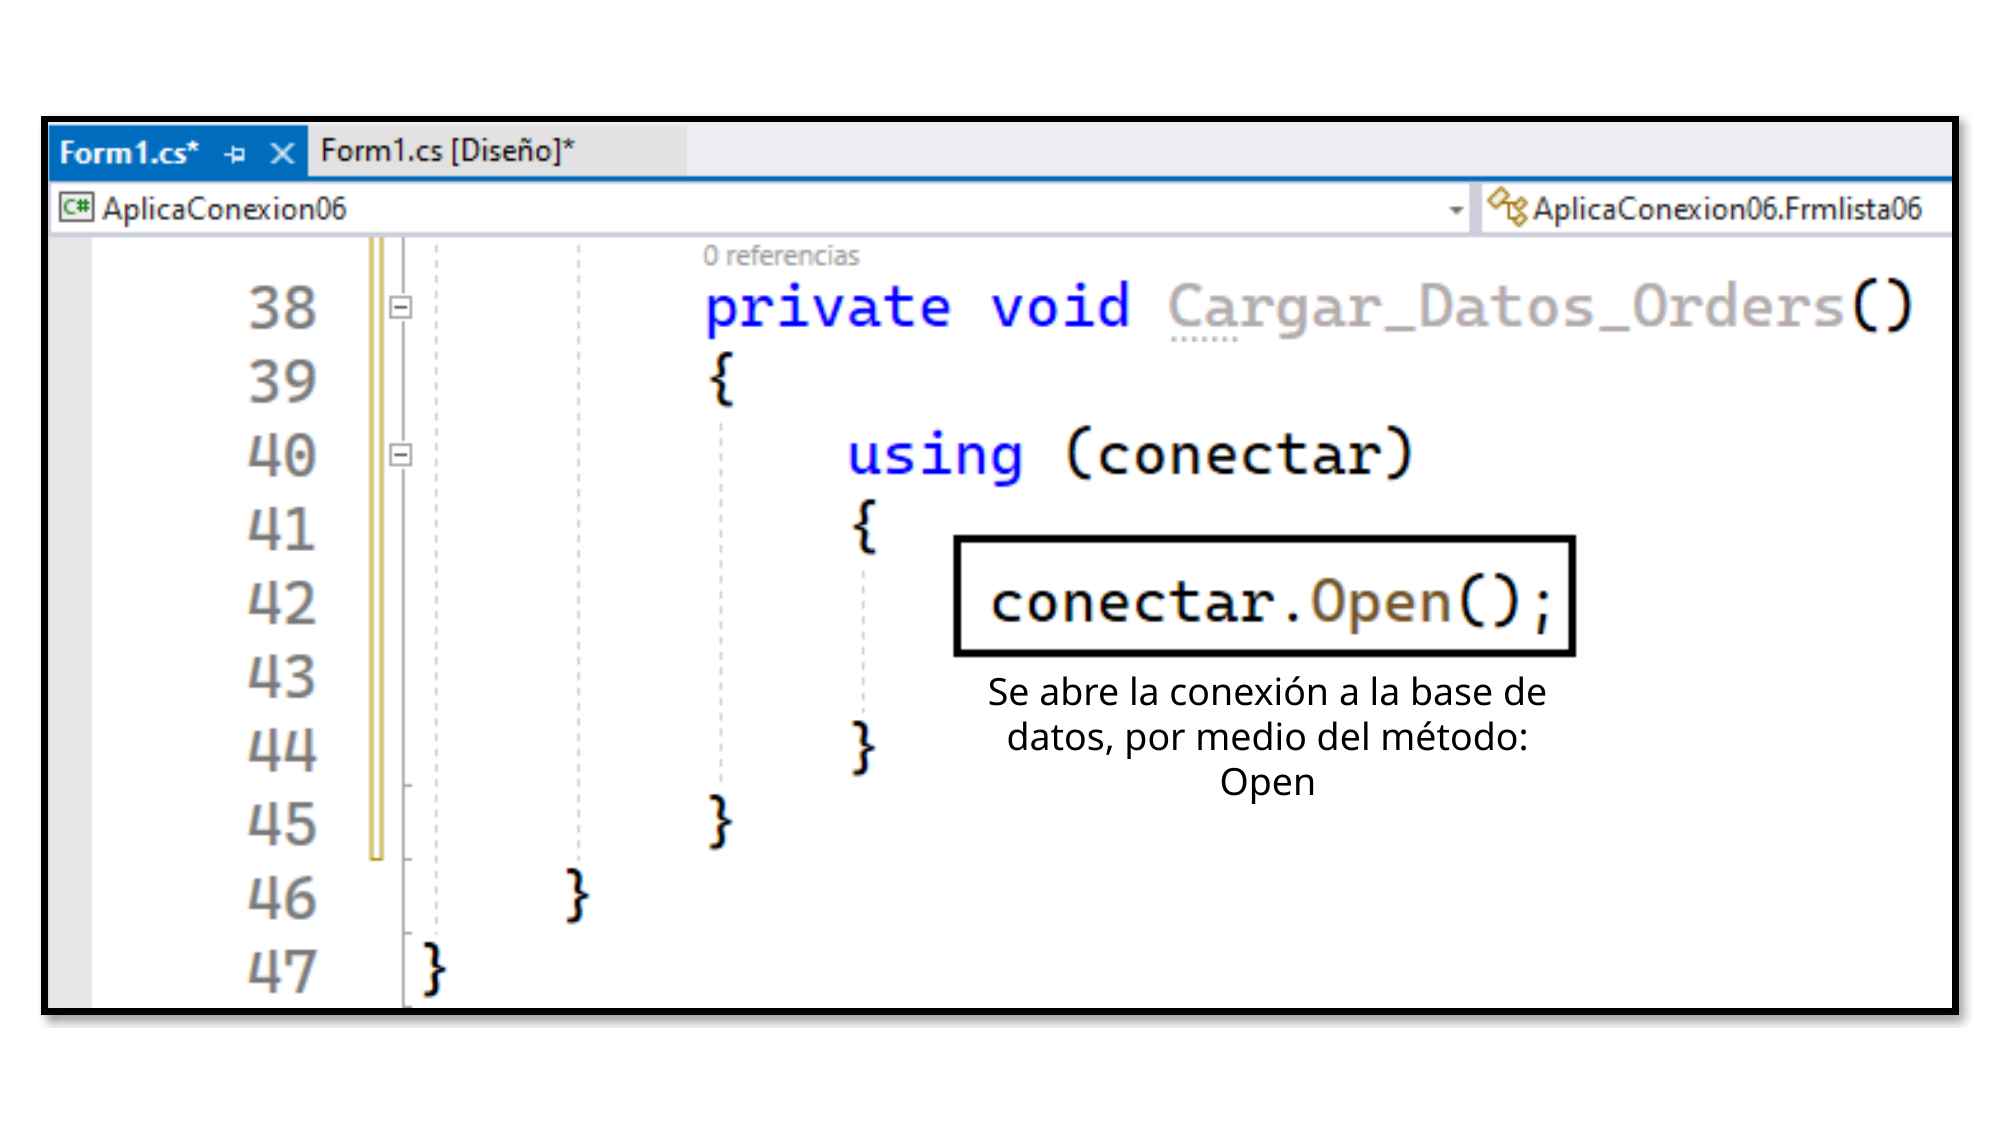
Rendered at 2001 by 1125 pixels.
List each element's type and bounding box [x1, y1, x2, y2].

picture [47, 121, 1953, 1009]
